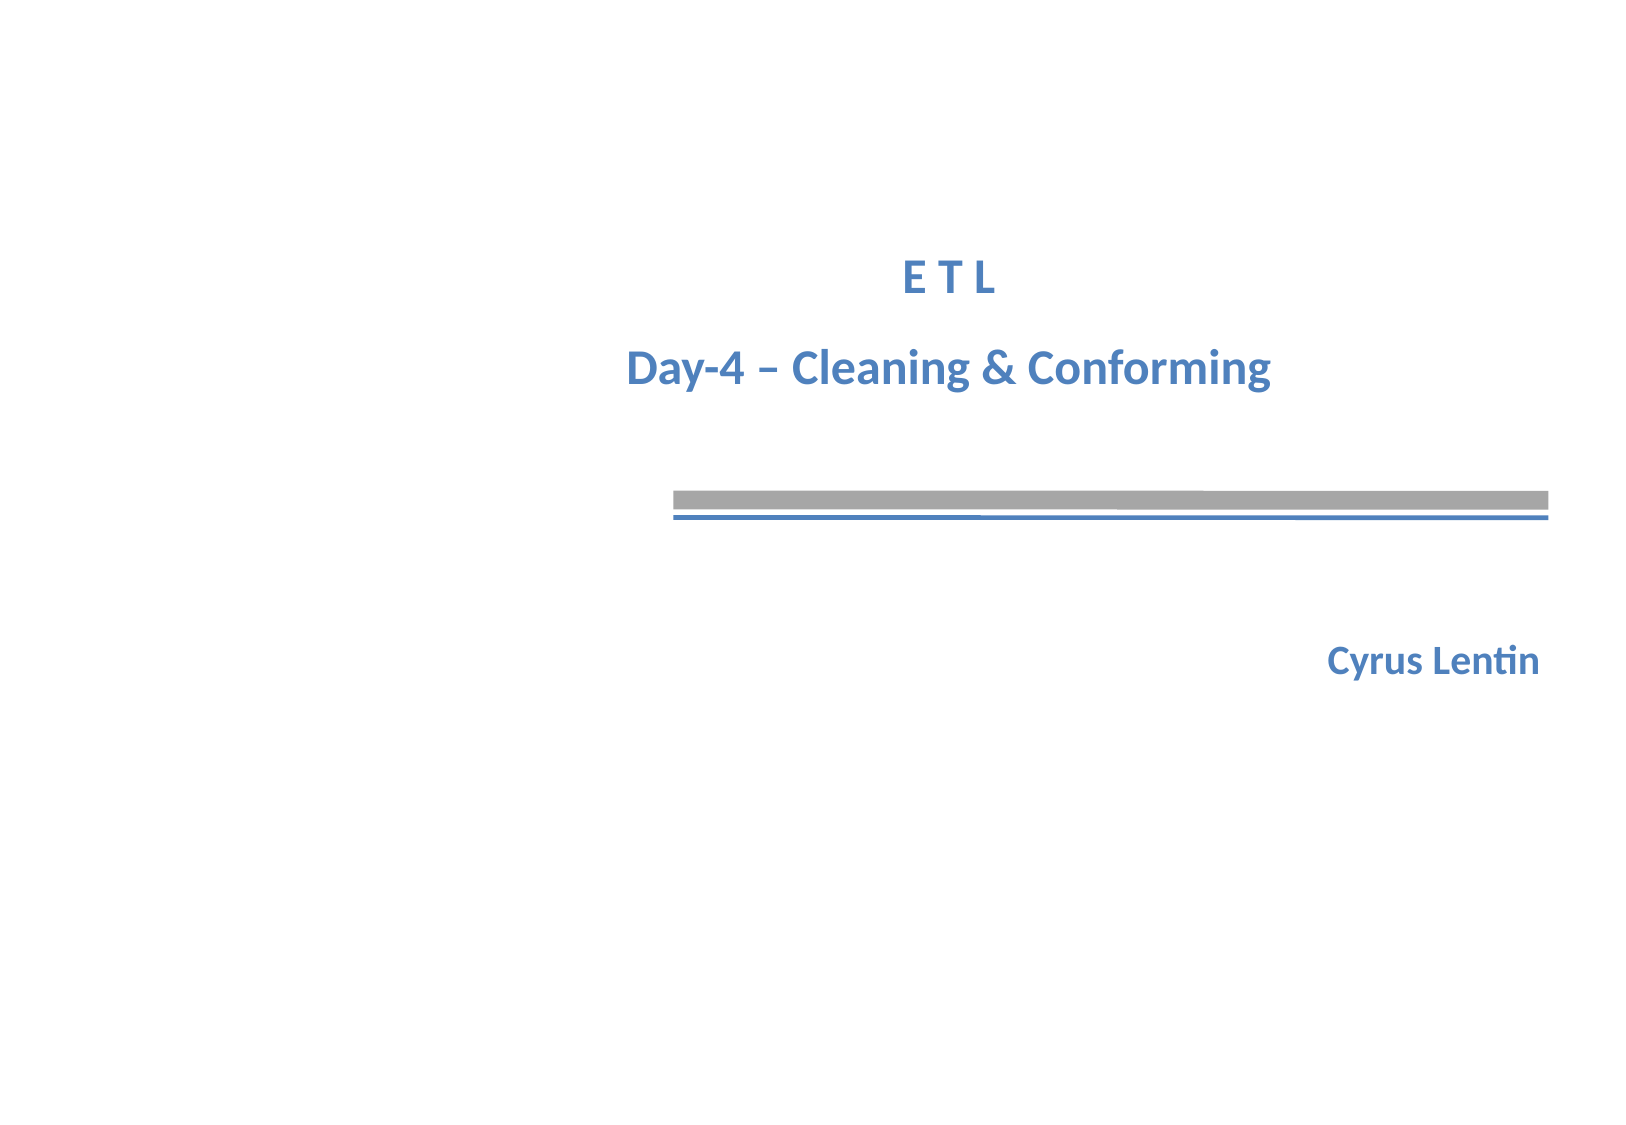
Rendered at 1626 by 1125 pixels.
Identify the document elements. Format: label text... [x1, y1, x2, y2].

title E T L Day-4 – Cleaning & Conforming [350, 249, 1548, 825]
subtitle Cyrus Lentin [664, 625, 1548, 751]
